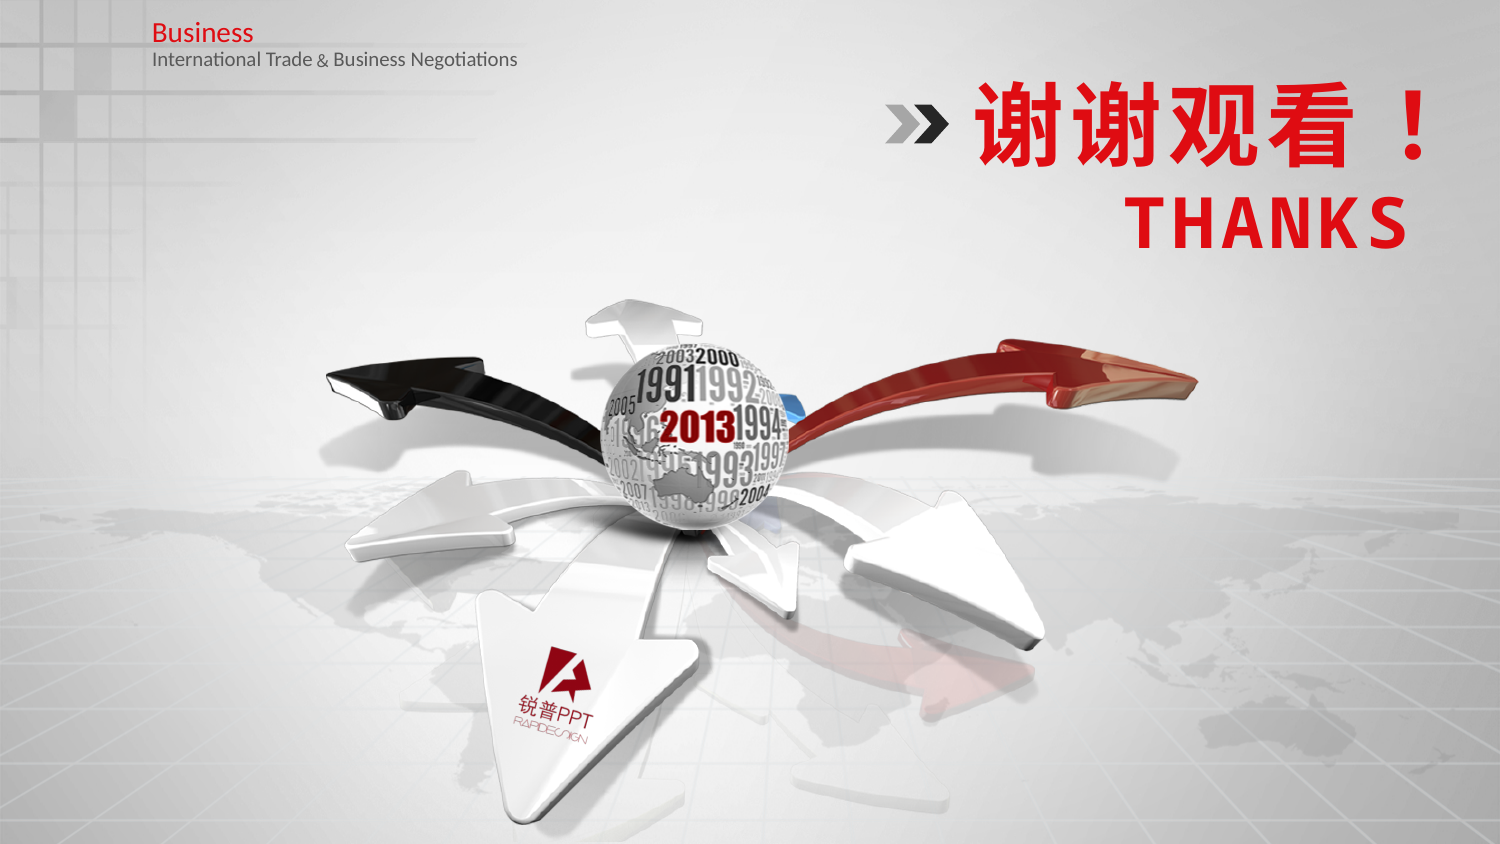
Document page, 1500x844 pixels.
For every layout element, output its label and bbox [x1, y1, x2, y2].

picture [509, 634, 608, 751]
text_box [541, 308, 816, 613]
text_box [136, 6, 735, 79]
text_box [284, 268, 1214, 842]
text_box [884, 60, 1500, 273]
picture [0, 0, 1500, 844]
